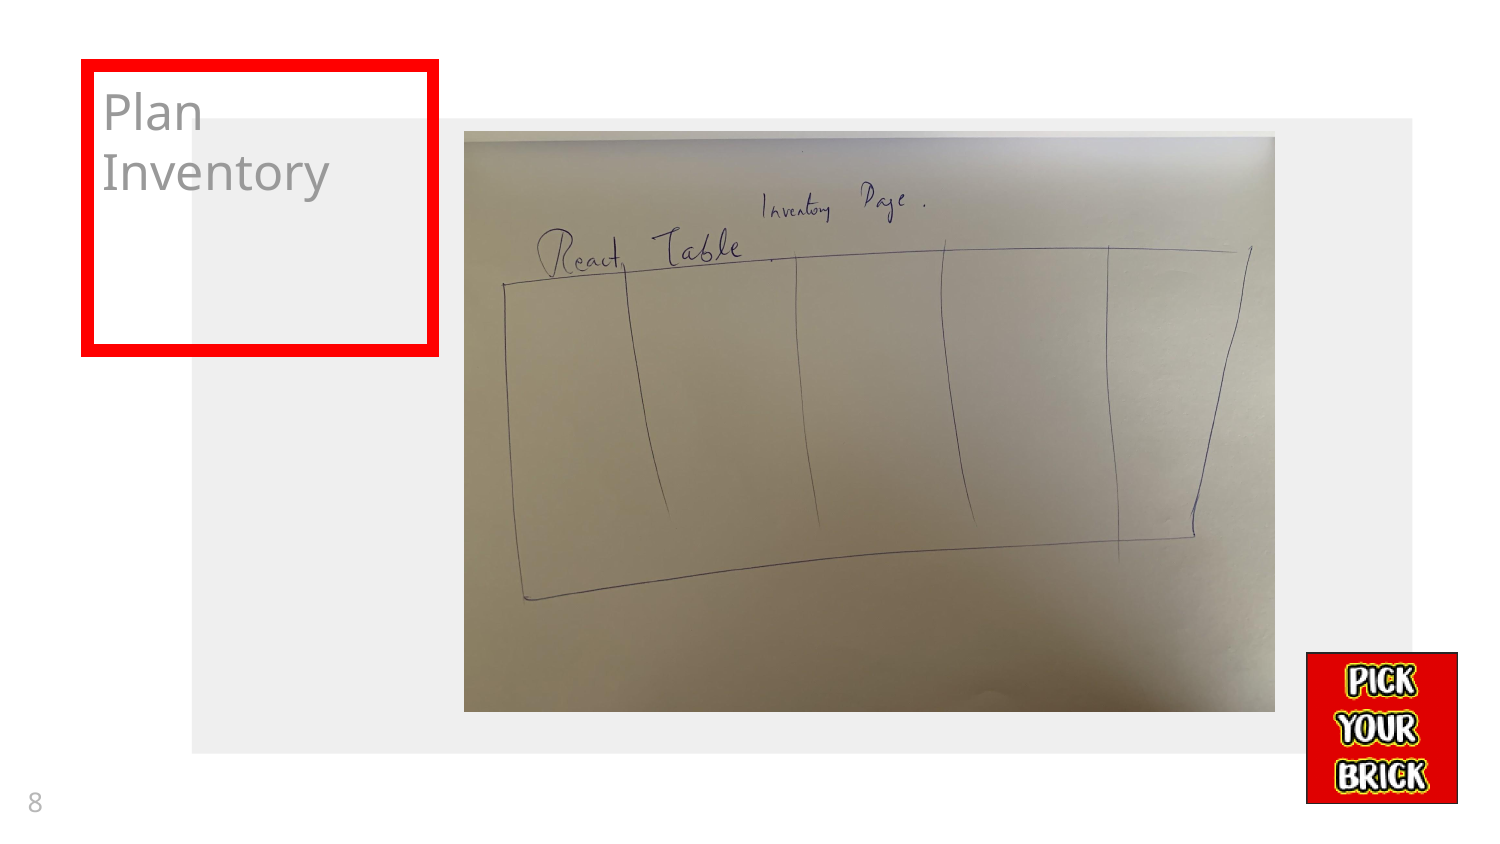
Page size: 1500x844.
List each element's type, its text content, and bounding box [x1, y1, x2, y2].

picture [464, 131, 1275, 713]
title Plan Inventory [81, 59, 439, 357]
slide_number ‹#› [12, 770, 103, 836]
picture [1305, 652, 1458, 804]
